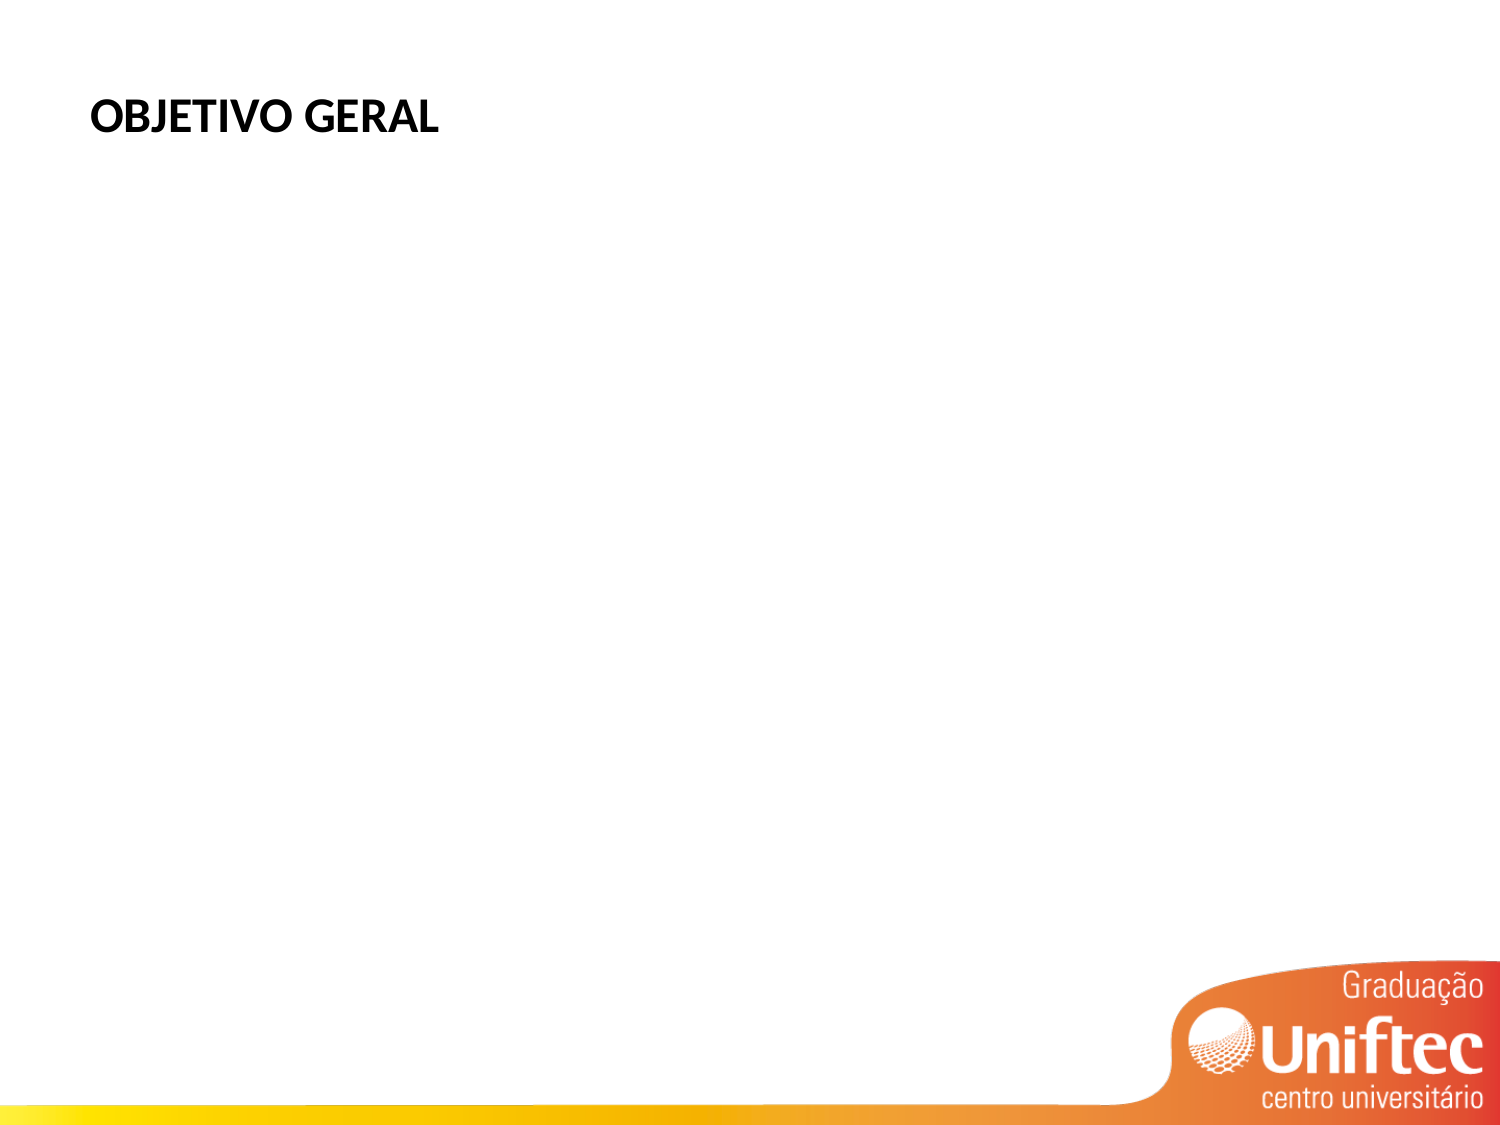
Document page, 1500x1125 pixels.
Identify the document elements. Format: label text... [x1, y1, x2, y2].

title OBJETIVO GERAL [75, 45, 1425, 315]
picture [0, 0, 1500, 1125]
